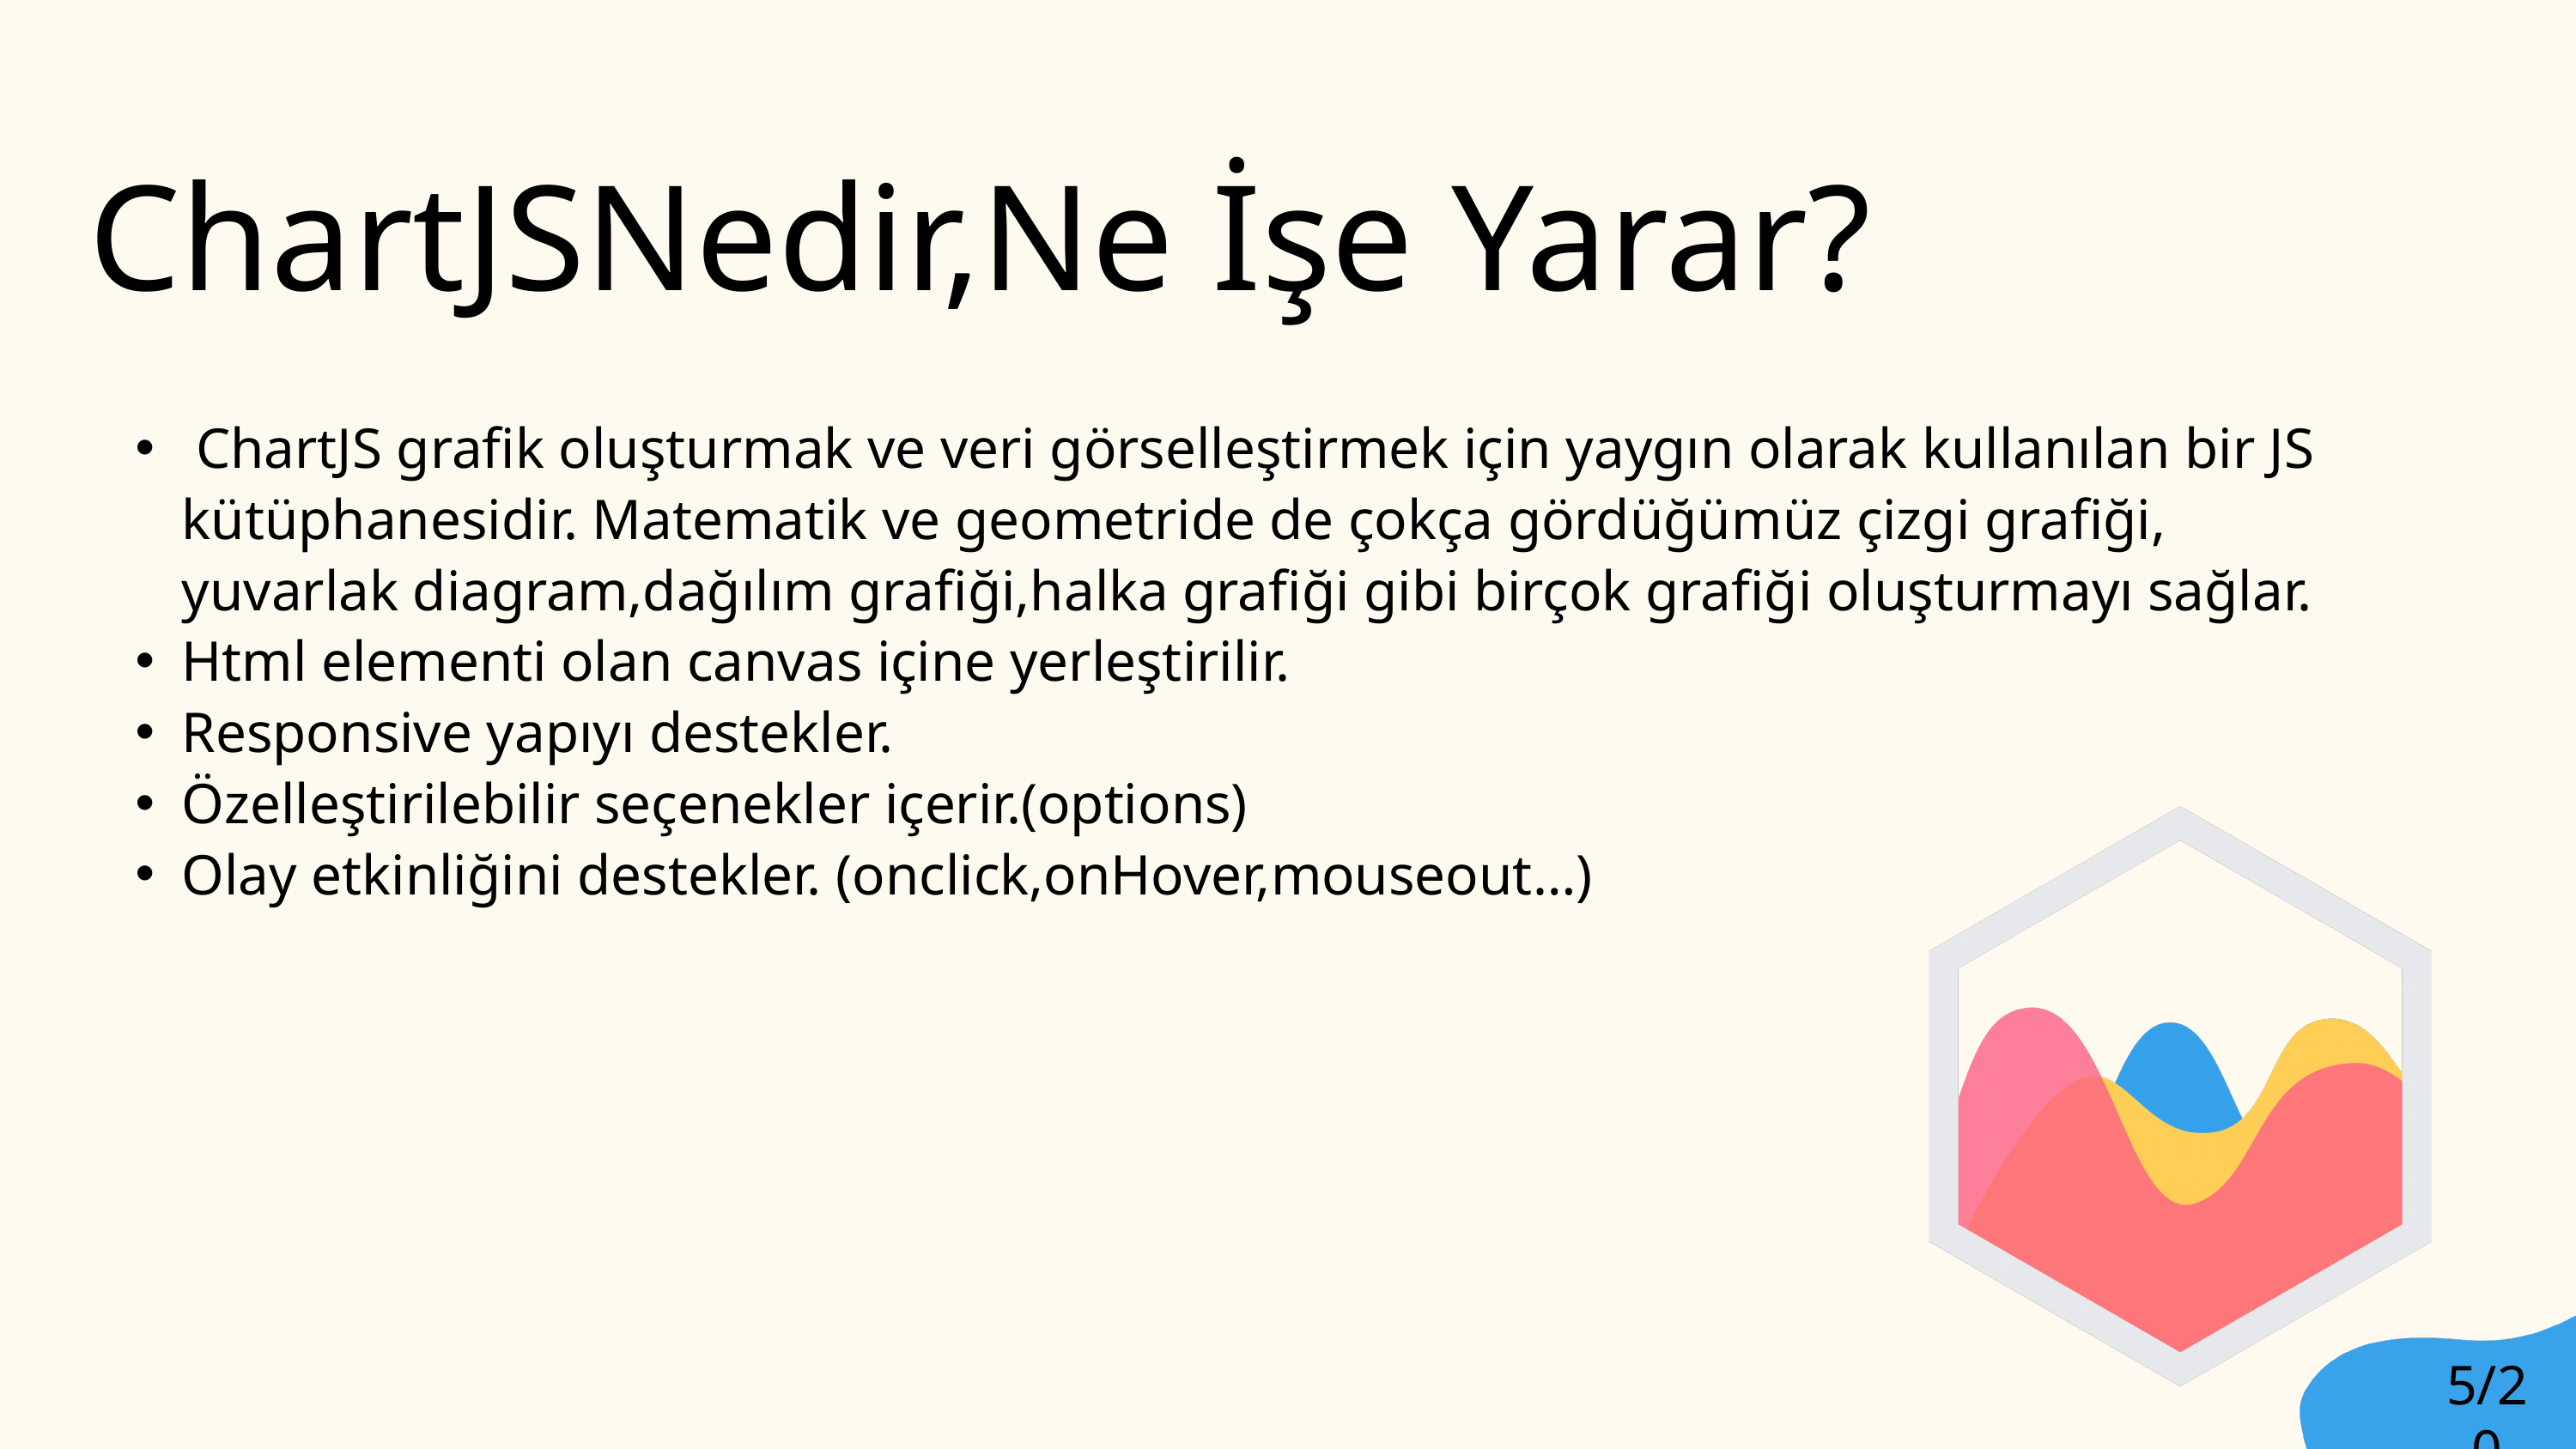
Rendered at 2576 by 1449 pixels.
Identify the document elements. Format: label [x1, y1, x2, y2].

picture [1929, 806, 2576, 1449]
text_box [88, 144, 2488, 1029]
